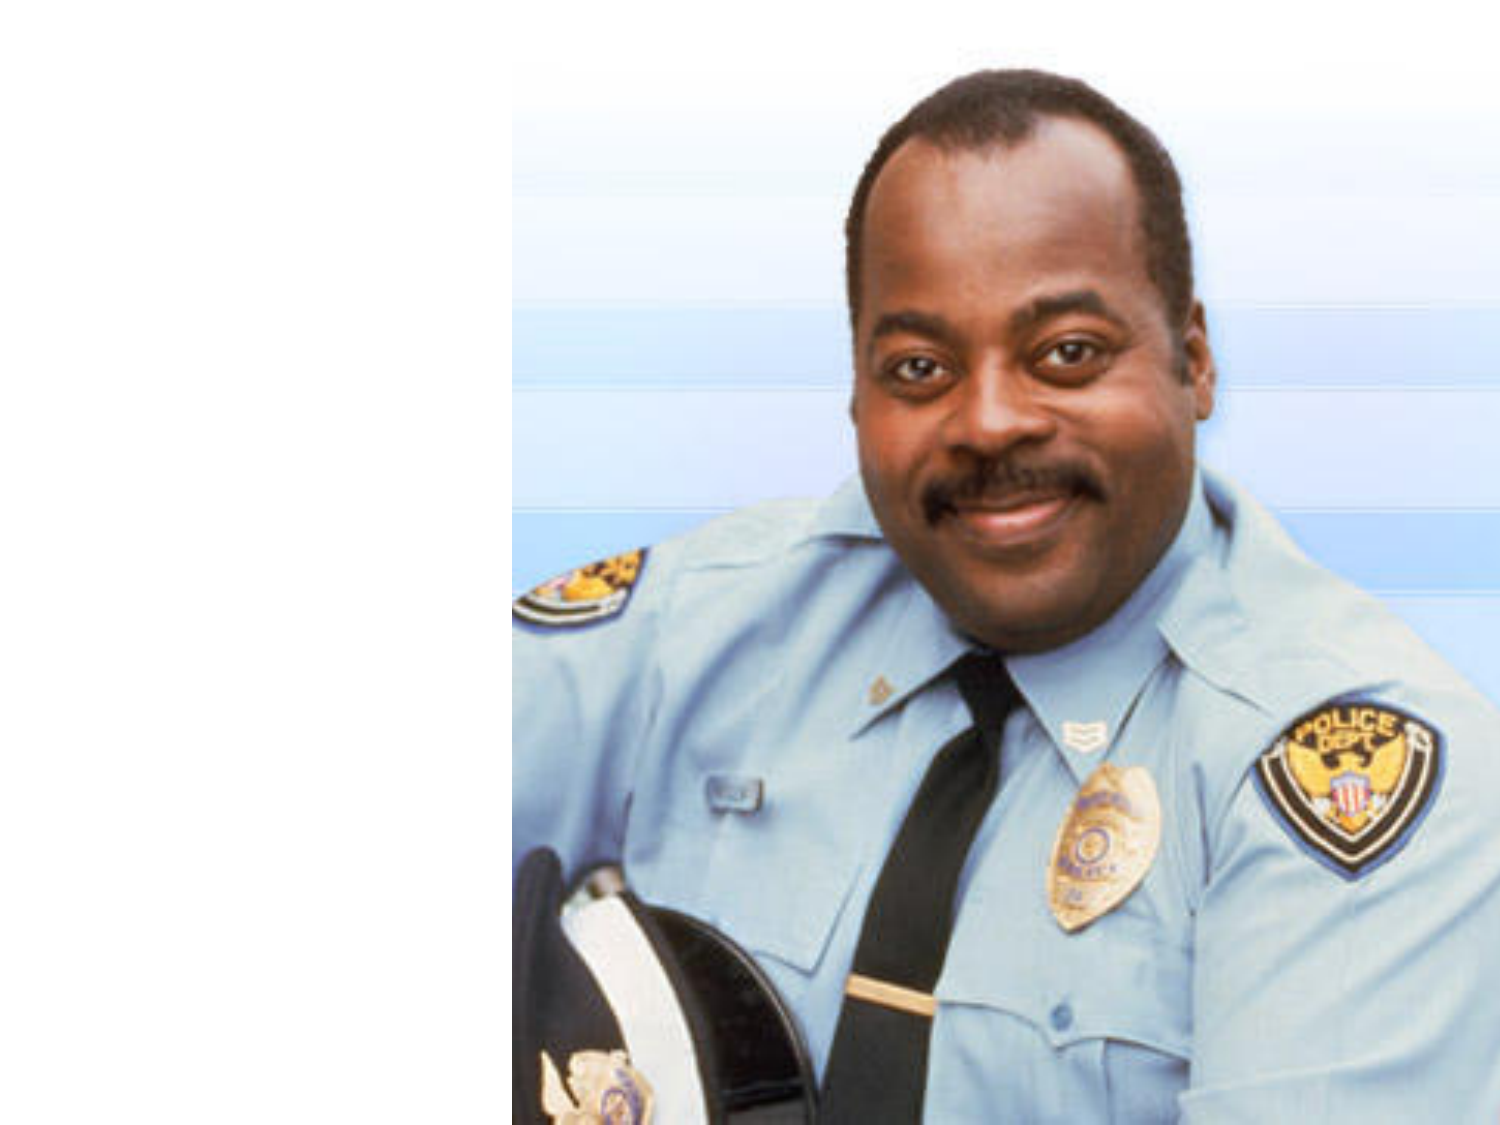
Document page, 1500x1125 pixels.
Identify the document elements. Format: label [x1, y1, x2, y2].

picture [512, 0, 1500, 1125]
